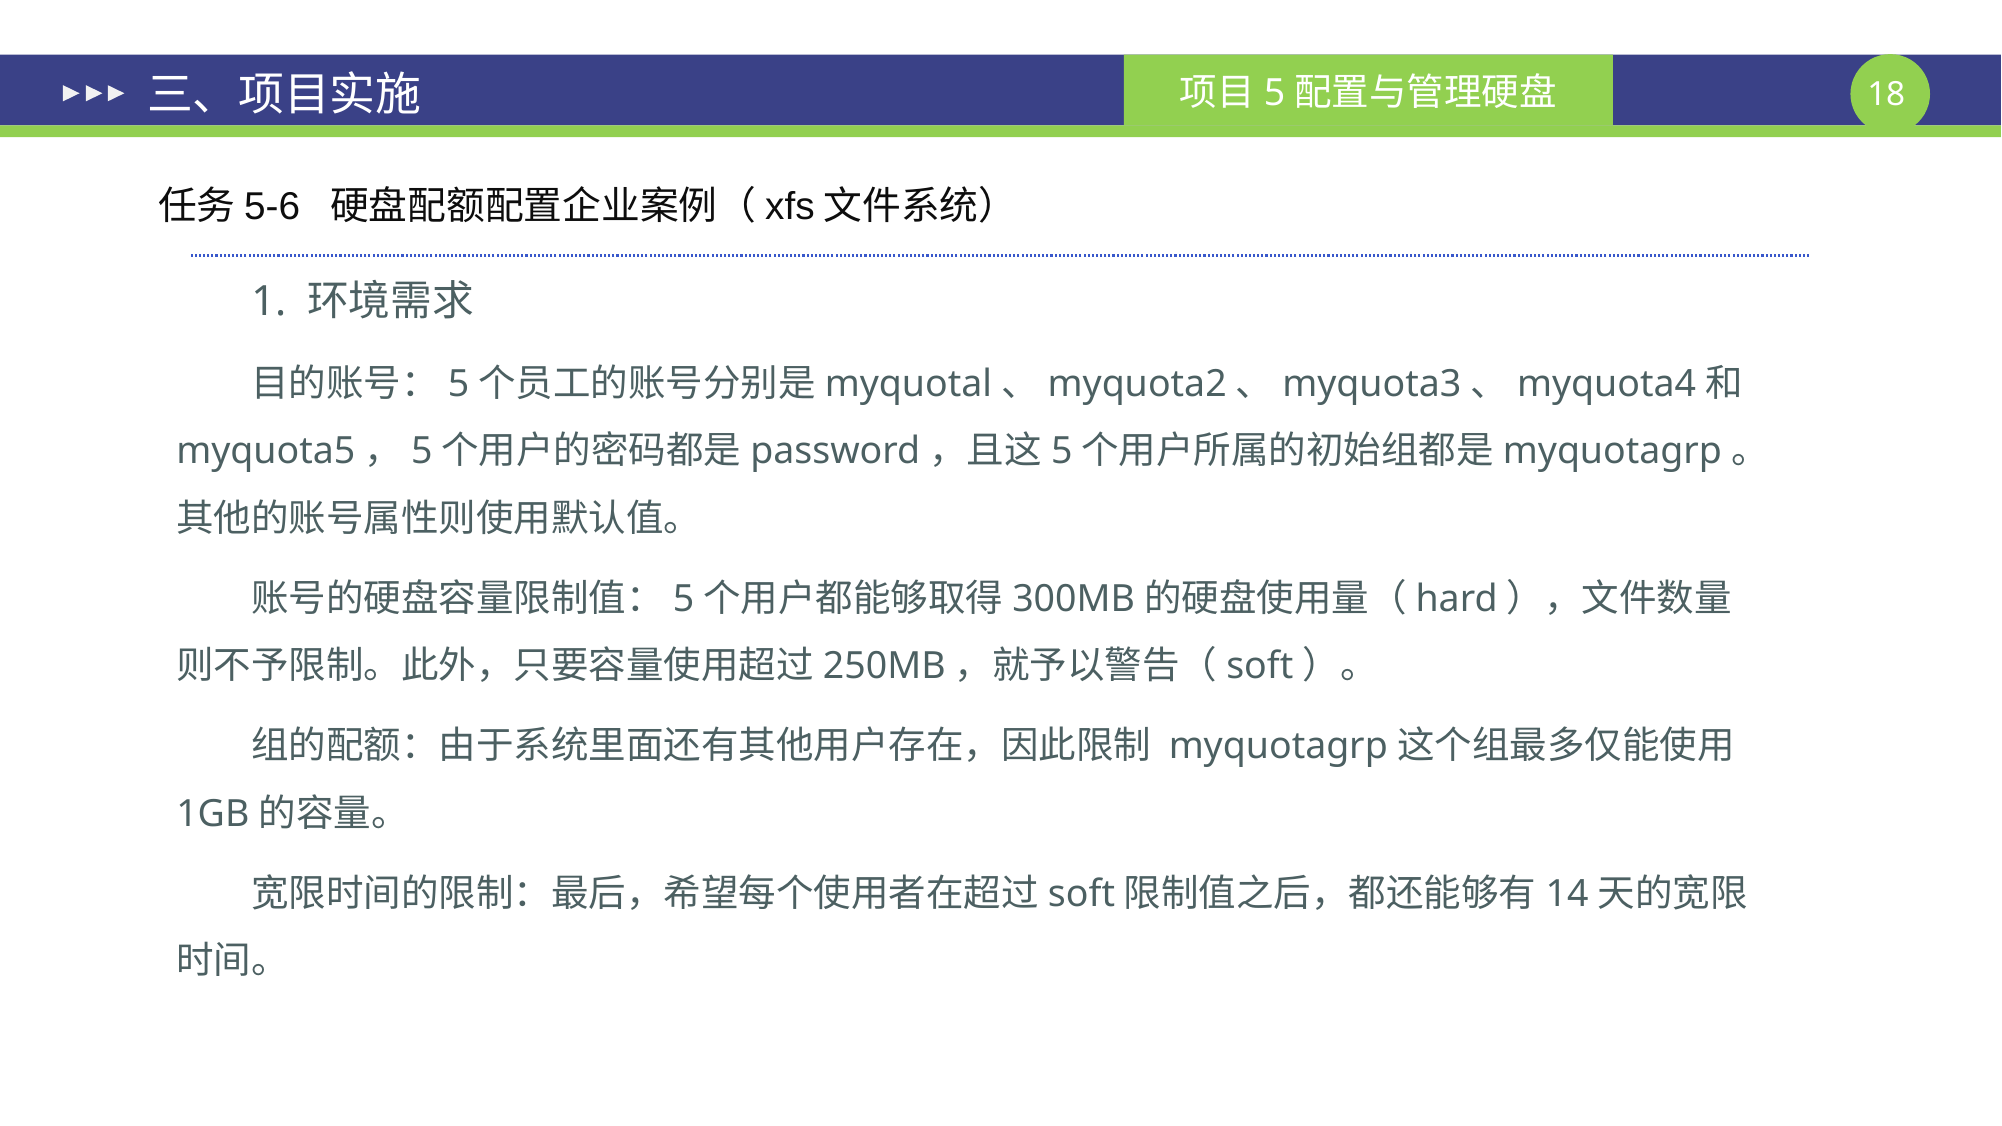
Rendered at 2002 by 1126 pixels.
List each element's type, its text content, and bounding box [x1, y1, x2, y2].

text_box 1. 环境需求 目的账号：5个员工的账号分别是myquotal、myquota2、myquota3、myquota4和 myquota5，5个用户的密码都是password，且这5个用户所属的初始组都是myquotagrp。其他的账号属性则使用默认值。 账号的硬盘容量限制值：5个用户都能够取得300MB的硬盘使用量（hard），文件数量则不予限制。此外，只要容量使用超过250MB，就予以警告（soft）。 组的配额：由于系统里面还有其他用户存在，因此限制 myquotagrp这个组最多仅能使用1GB的容量。 宽限时间的限制：最后，希望每个使用者在超过soft限制值之后，都还能够有14天的宽限时间。 [161, 241, 1784, 989]
title 三、项目实施 [127, 59, 1207, 126]
list 任务5-6 硬盘配额配置企业案例（xfs文件系统） [138, 161, 1901, 238]
